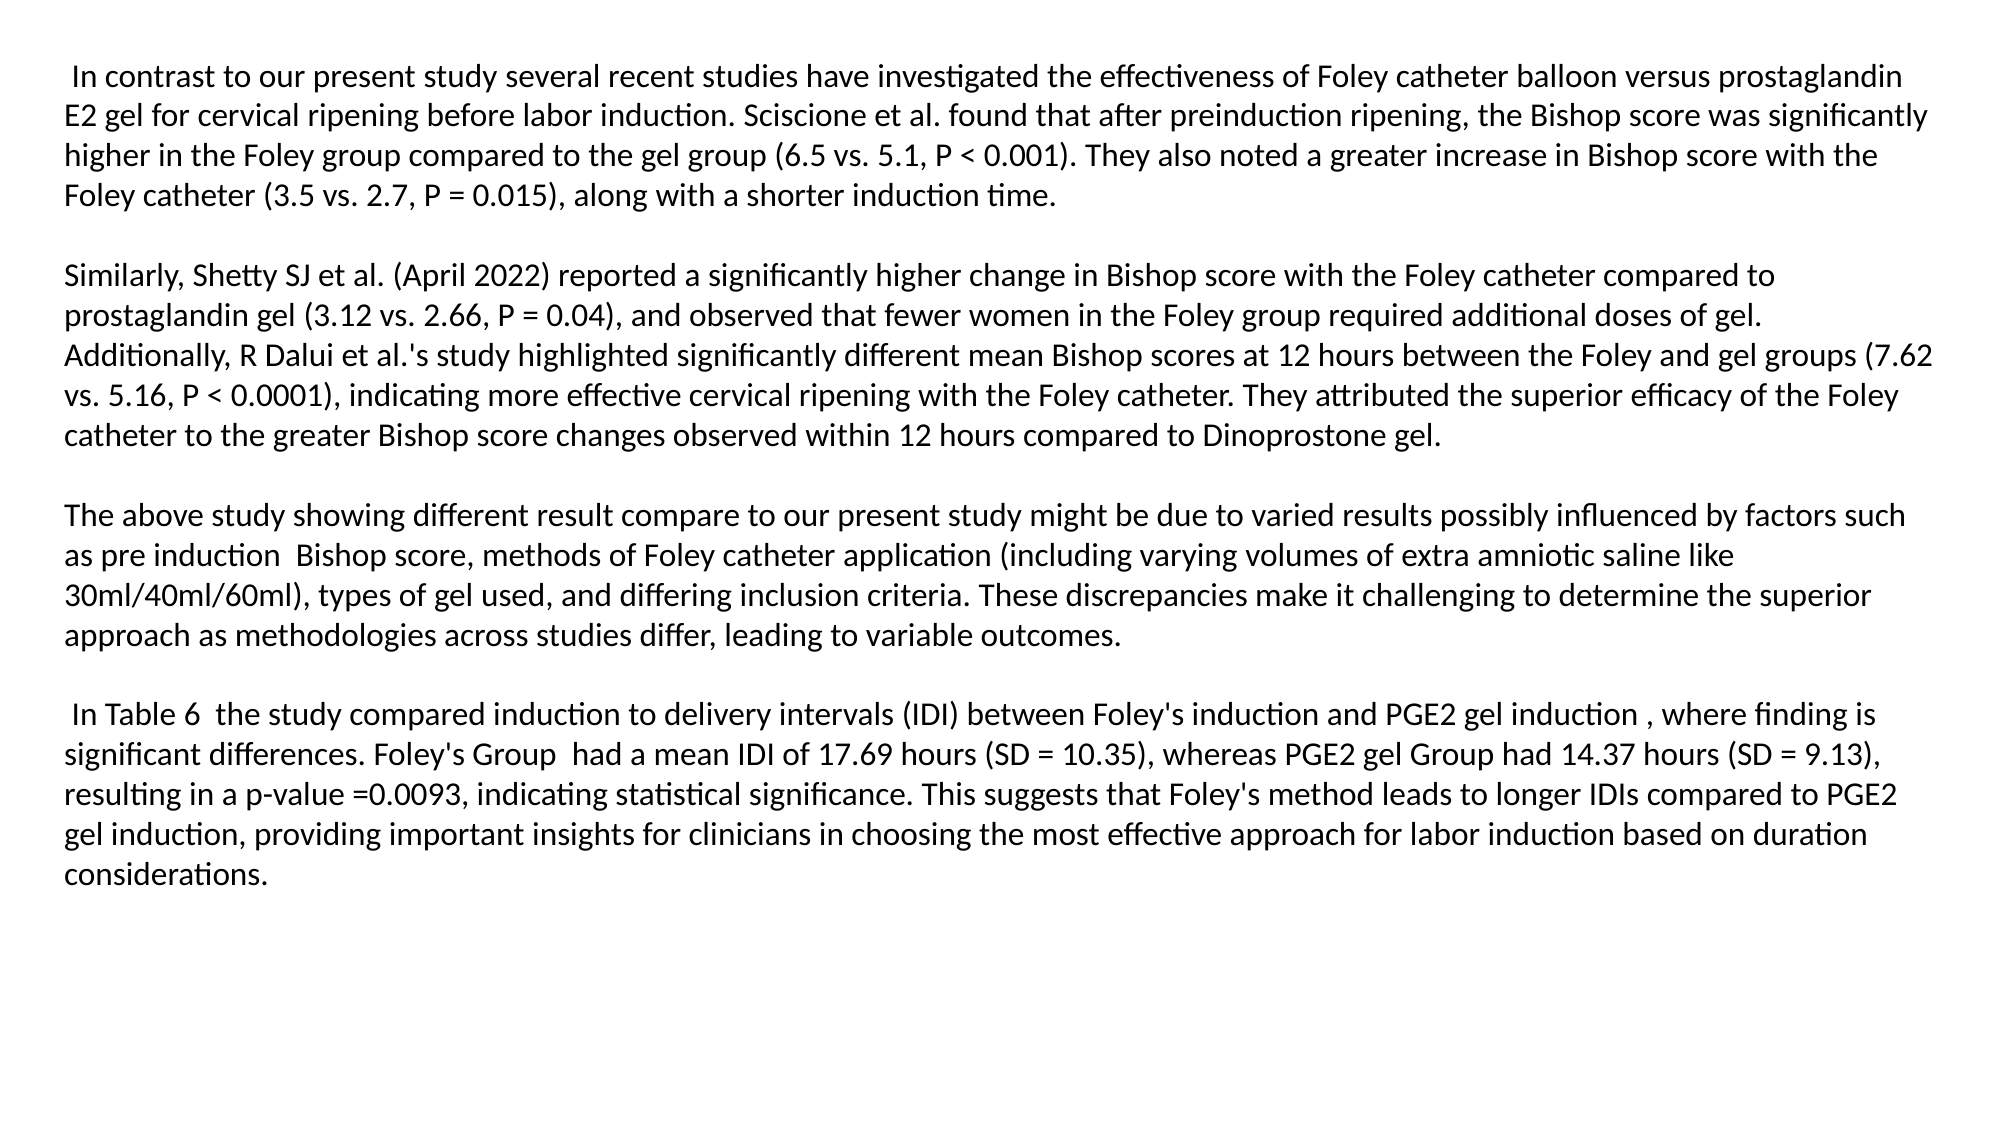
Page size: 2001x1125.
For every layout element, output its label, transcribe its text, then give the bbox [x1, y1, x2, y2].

text_box In contrast to our present study several recent studies have investigated the effectiveness of Foley catheter balloon versus prostaglandin E2 gel for cervical ripening before labor induction. Sciscione et al. found that after preinduction ripening, the Bishop score was significantly higher in the Foley group compared to the gel group (6.5 vs. 5.1, P < 0.001). They also noted a greater increase in Bishop score with the Foley catheter (3.5 vs. 2.7, P = 0.015), along with a shorter induction time. Similarly, Shetty SJ et al. (April 2022) reported a significantly higher change in Bishop score with the Foley catheter compared to prostaglandin gel (3.12 vs. 2.66, P = 0.04), and observed that fewer women in the Foley group required additional doses of gel. Additionally, R Dalui et al.'s study highlighted significantly different mean Bishop scores at 12 hours between the Foley and gel groups (7.62 vs. 5.16, P < 0.0001), indicating more effective cervical ripening with the Foley catheter. They attributed the superior efficacy of the Foley catheter to the greater Bishop score changes observed within 12 hours compared to Dinoprostone gel. The above study showing different result compare to our present study might be due to varied results possibly influenced by factors such as pre induction Bishop score, methods of Foley catheter application (including varying volumes of extra amniotic saline like 30ml/40ml/60ml), types of gel used, and differing inclusion criteria. These discrepancies make it challenging to determine the superior approach as methodologies across studies differ, leading to variable outcomes. In Table 6 the study compared induction to delivery intervals (IDI) between Foley's induction and PGE2 gel induction , where finding is significant differences. Foley's Group had a mean IDI of 17.69 hours (SD = 10.35), whereas PGE2 gel Group had 14.37 hours (SD = 9.13), resulting in a p-value =0.0093, indicating statistical significance. This suggests that Foley's method leads to longer IDIs compared to PGE2 gel induction, providing important insights for clinicians in choosing the most effective approach for labor induction based on duration considerations. [49, 46, 1957, 1020]
